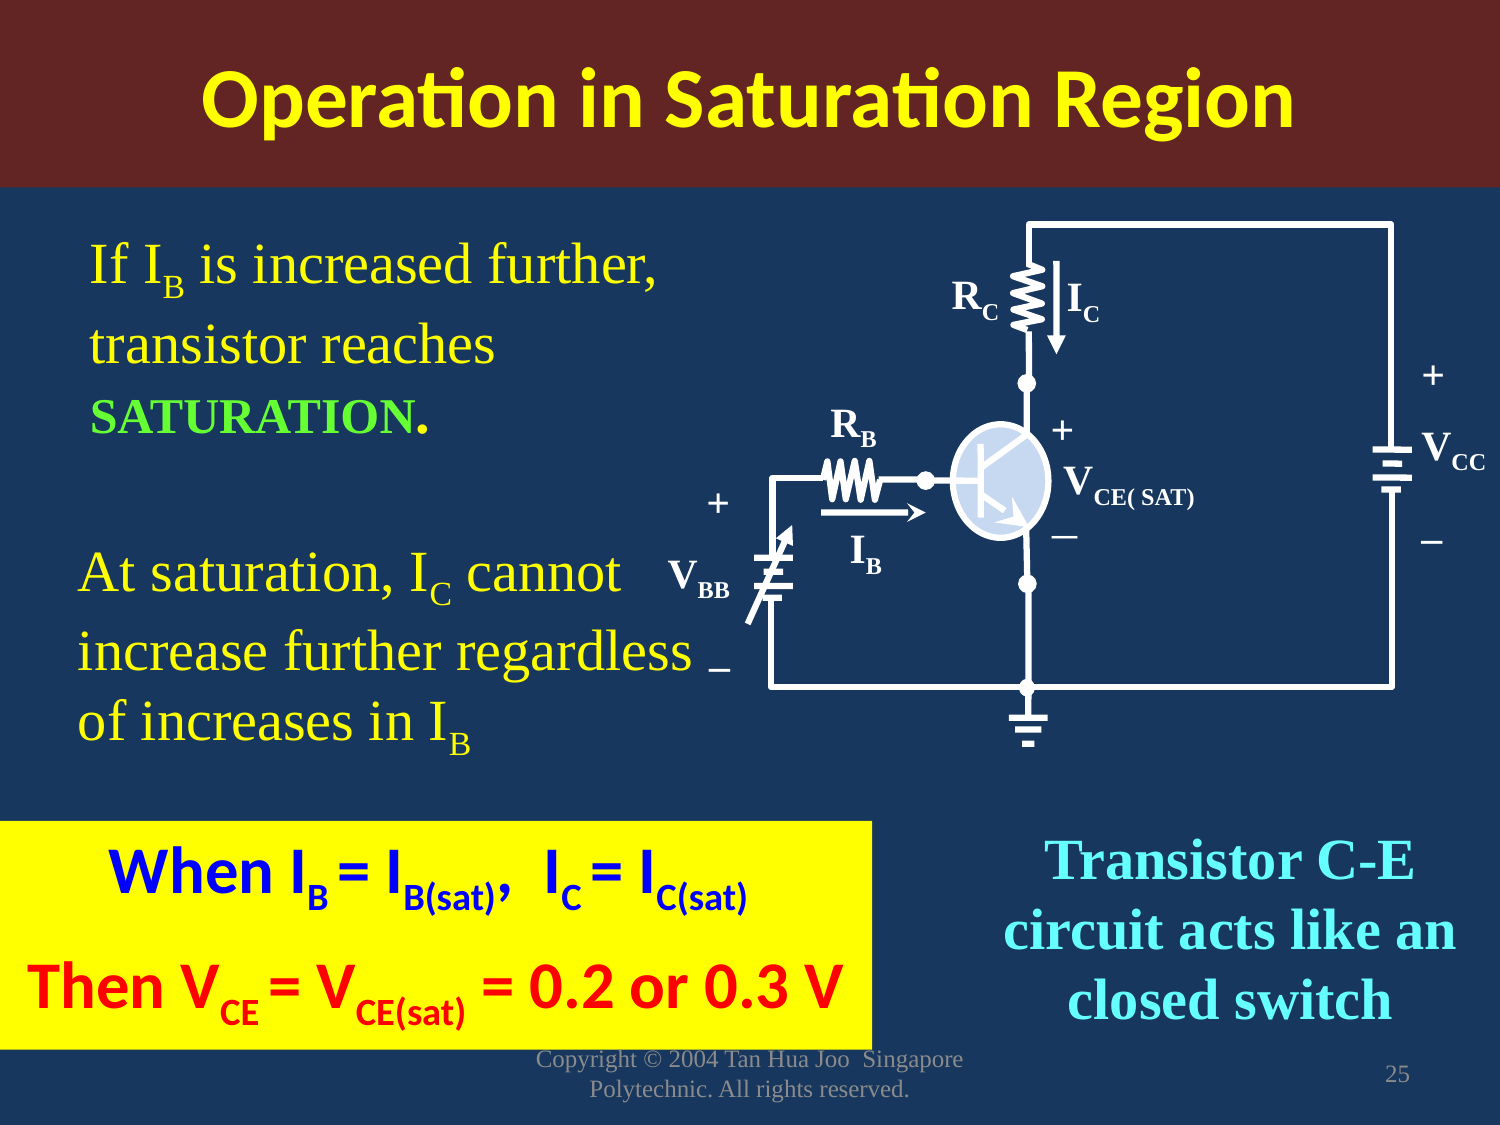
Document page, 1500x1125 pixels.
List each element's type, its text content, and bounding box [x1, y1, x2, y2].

footer Copyright © 2004 Tan Hua Joo Singapore Polytechnic. All rights reserved. [512, 1042, 988, 1103]
list When IB = IB(sat), IC = IC(sat) Then VCE = VCE(sat) = 0.2 or 0.3 V [0, 820, 873, 1050]
text_box Transistor C-E circuit acts like an closed switch [980, 813, 1481, 1039]
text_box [612, 224, 1500, 744]
text_box Operation in Saturation Region [0, 0, 1500, 188]
slide_number 25 [1074, 1042, 1425, 1103]
text_box If IB is increased further, transistor reaches SATURATION. [74, 217, 677, 453]
text_box At saturation, IC cannot increase further regardless of increases in IB [63, 525, 735, 770]
